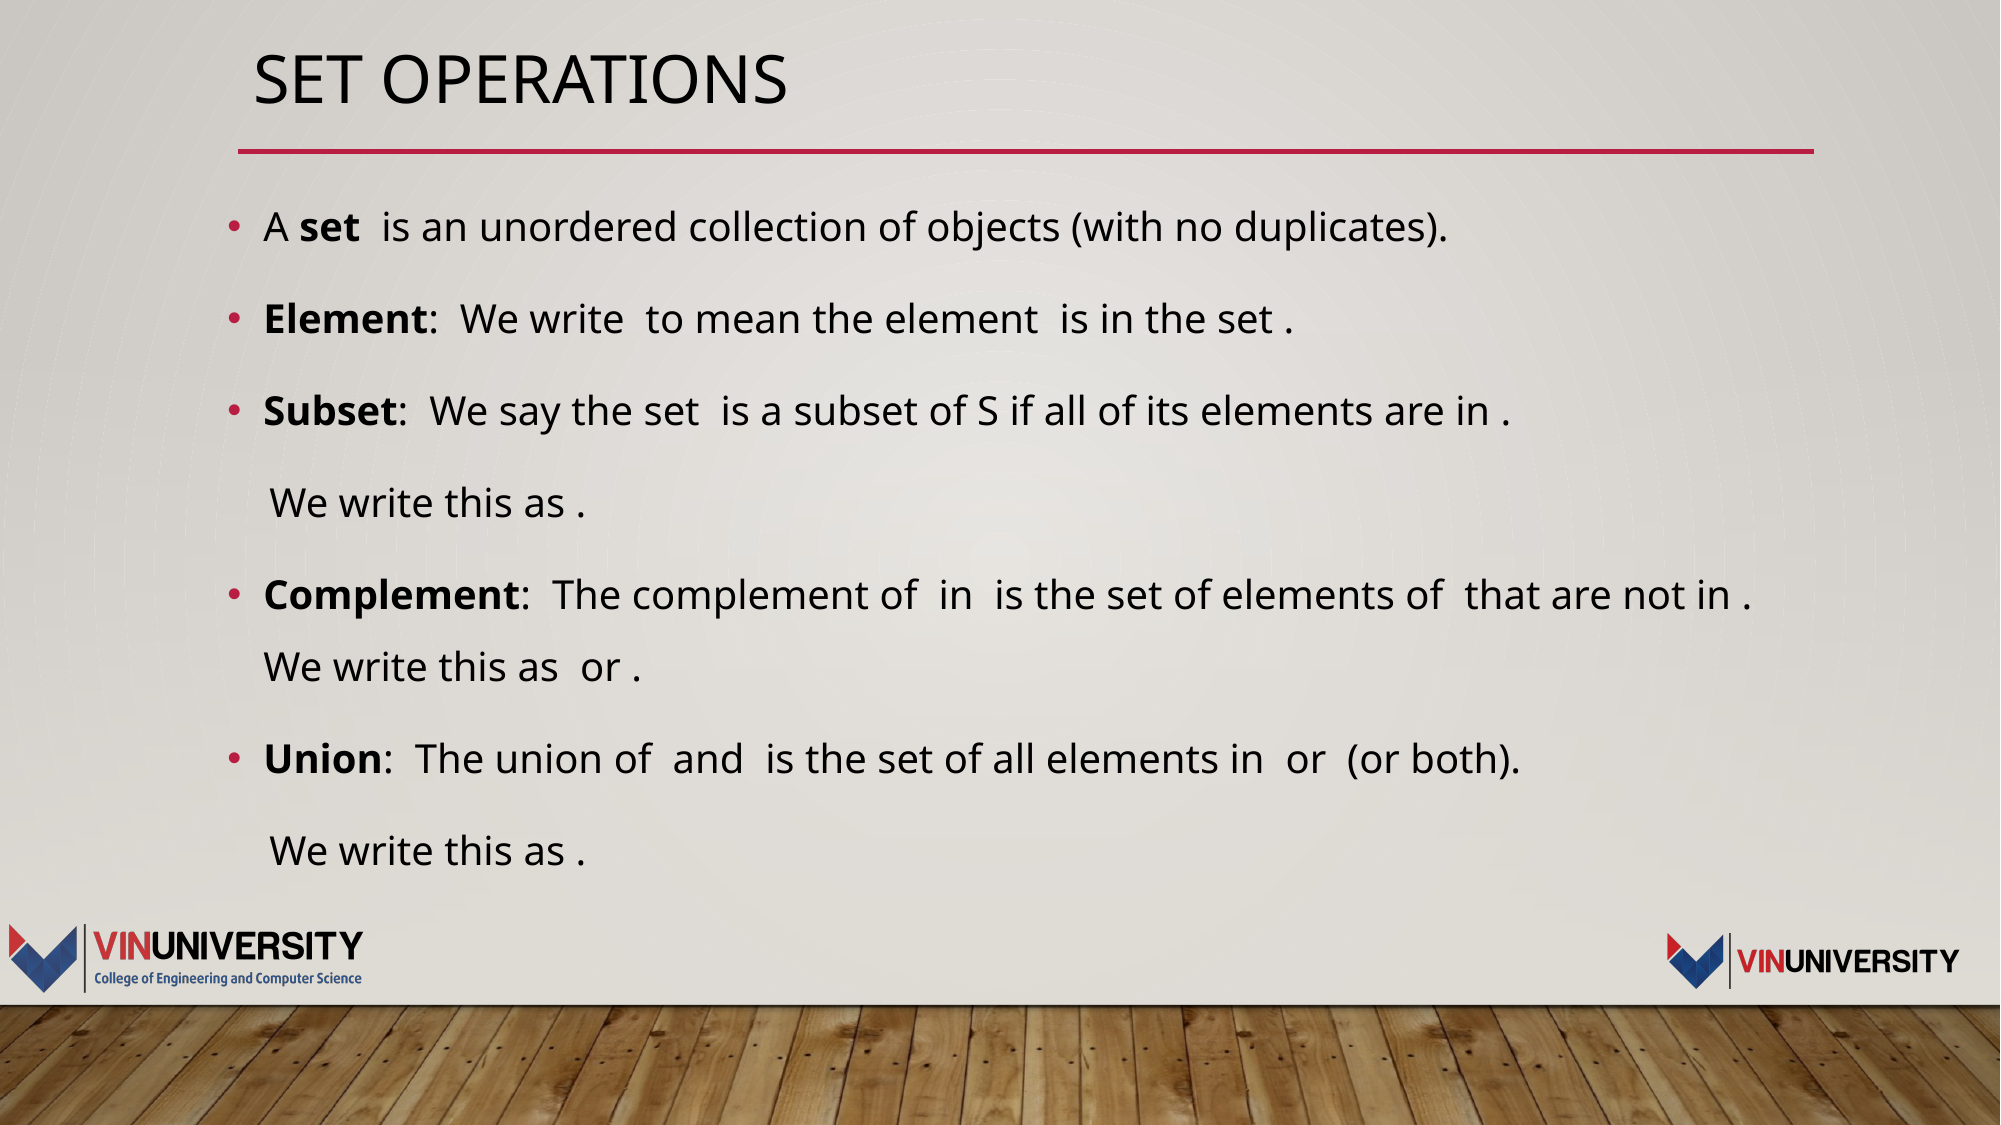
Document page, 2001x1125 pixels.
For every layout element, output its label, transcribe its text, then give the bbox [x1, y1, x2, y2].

picture [0, 1005, 2000, 1125]
picture [9, 924, 377, 998]
title SET Operations [238, 38, 1814, 137]
picture [1667, 933, 1960, 989]
